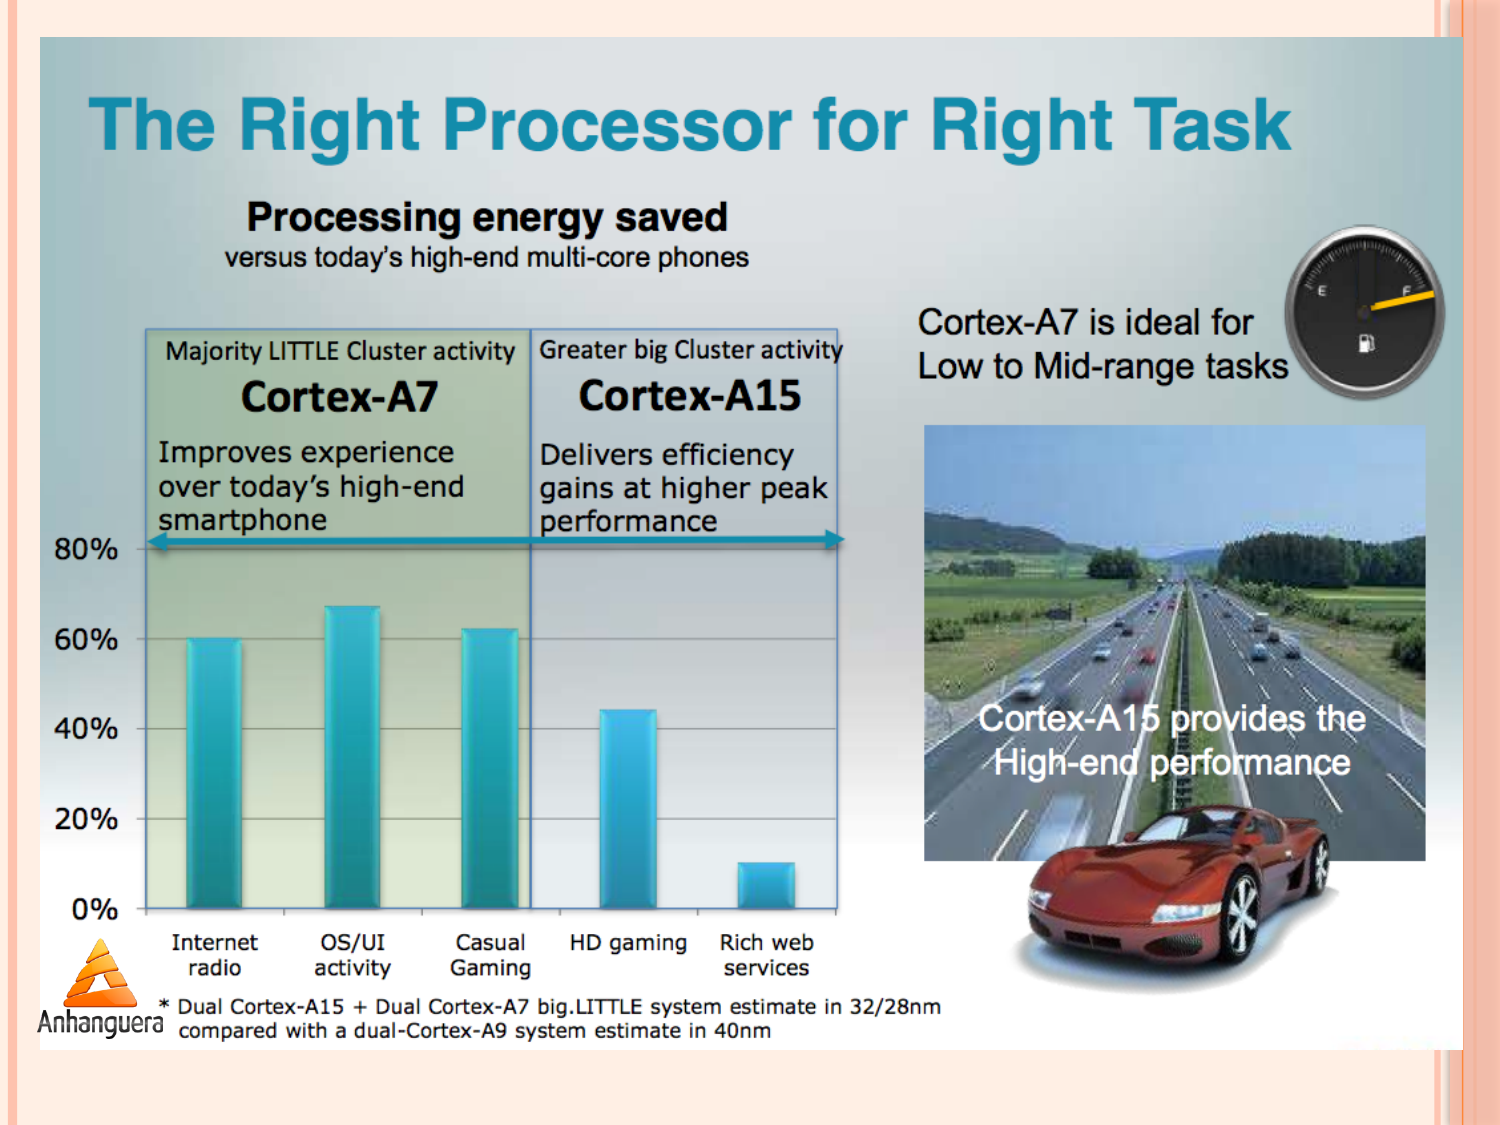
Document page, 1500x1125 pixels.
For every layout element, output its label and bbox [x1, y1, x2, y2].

picture [36, 936, 163, 1040]
list [40, 36, 1463, 1051]
